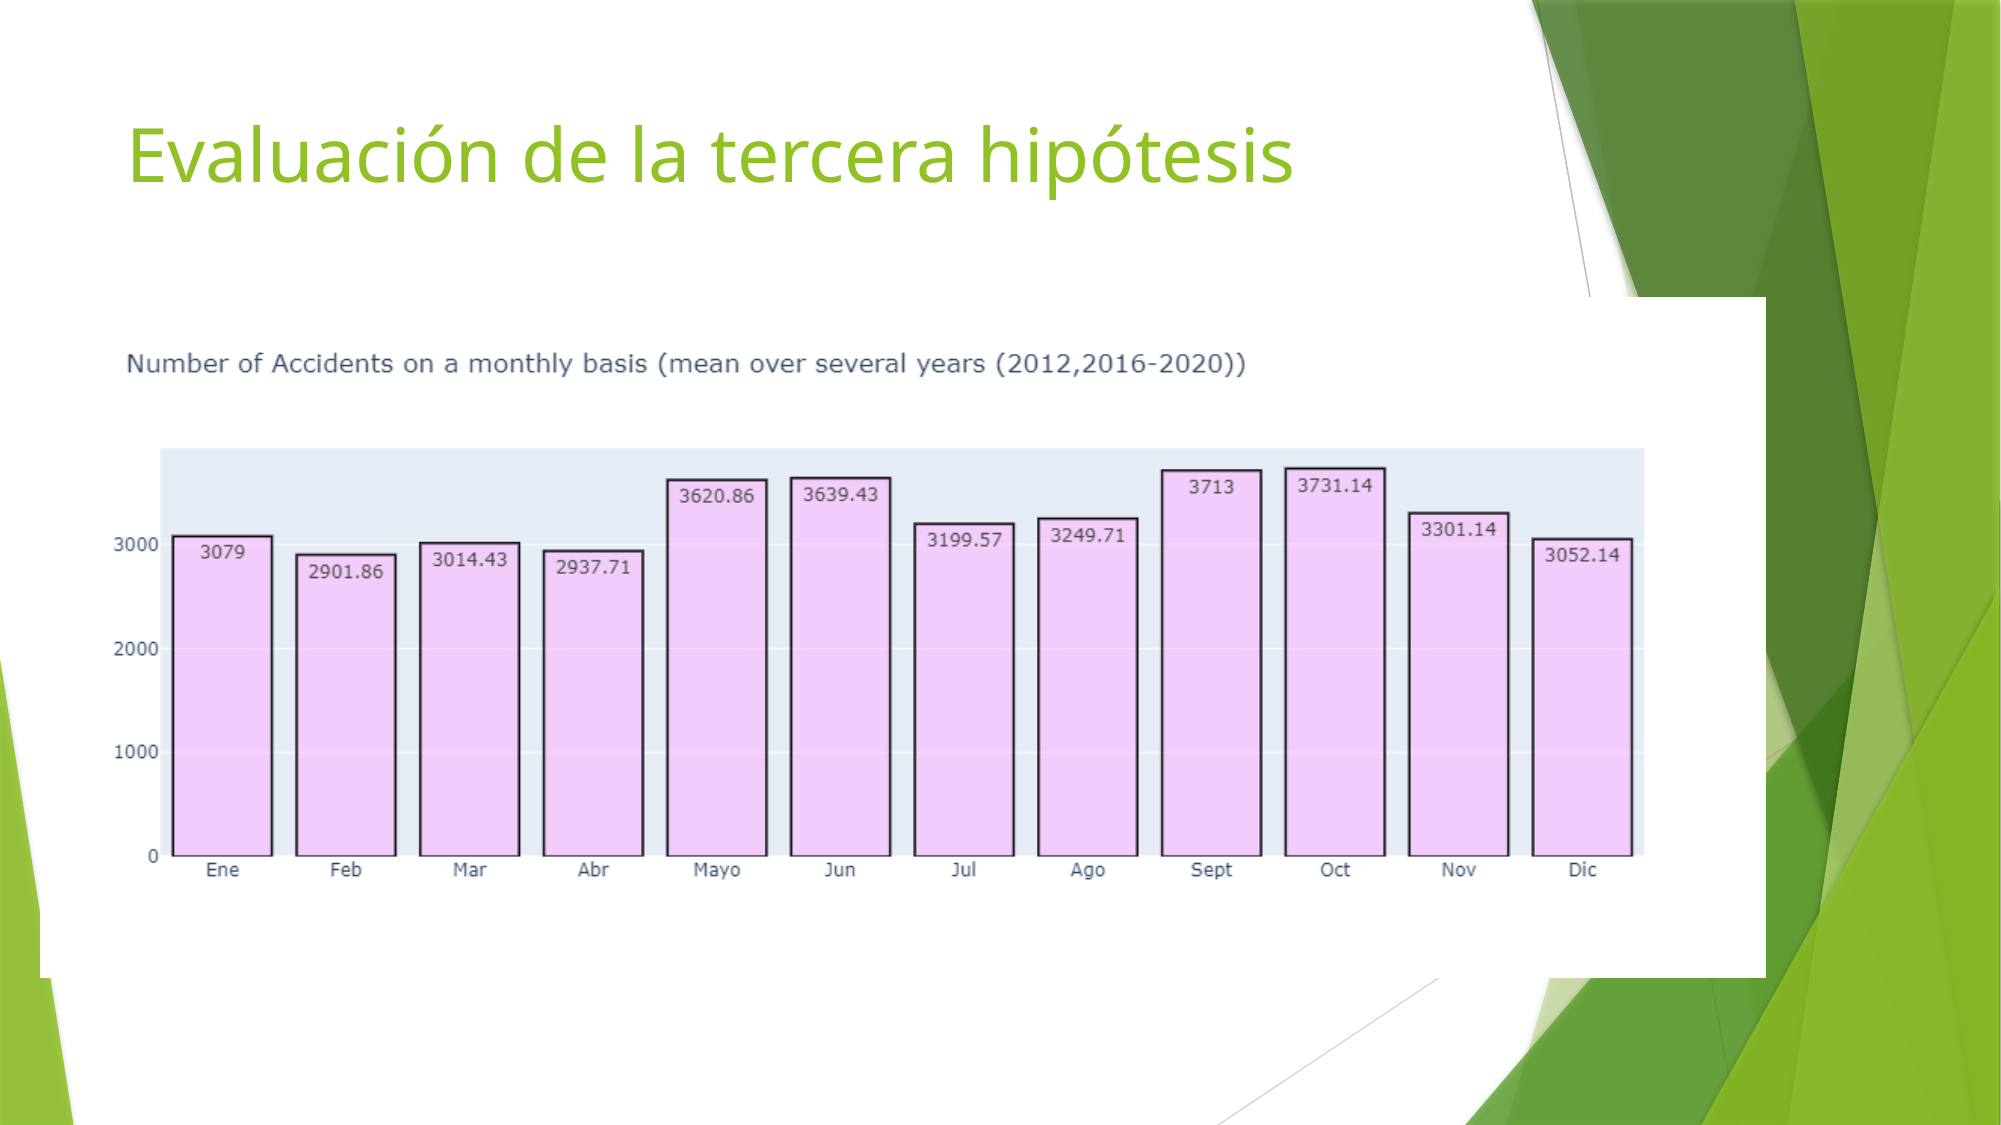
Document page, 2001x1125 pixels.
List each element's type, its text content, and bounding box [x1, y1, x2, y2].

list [39, 297, 1767, 979]
title Evaluación de la tercera hipótesis [111, 99, 1522, 295]
